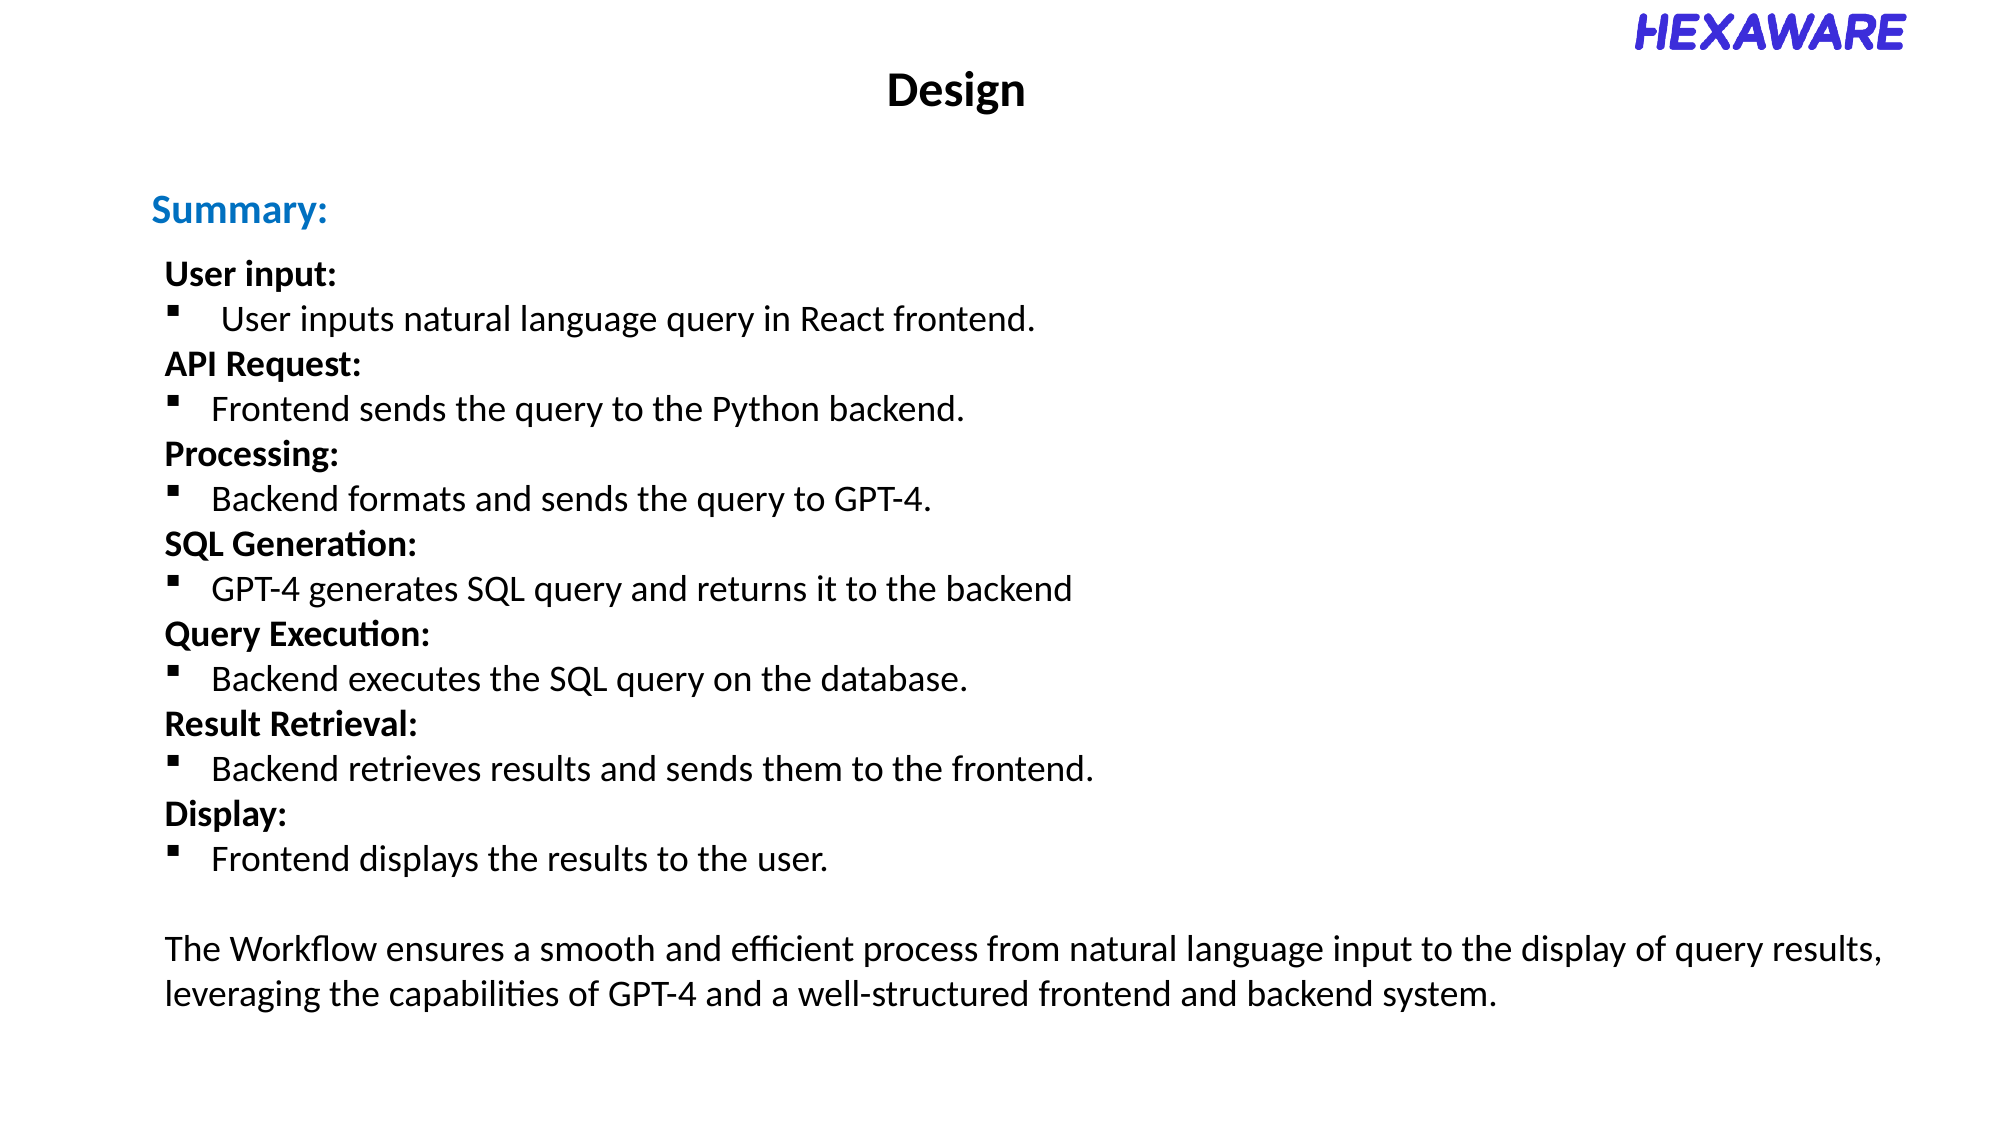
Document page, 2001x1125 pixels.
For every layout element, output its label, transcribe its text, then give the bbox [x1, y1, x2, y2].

text_box User input: User inputs natural language query in React frontend. API Request: Frontend sends the query to the Python backend. Processing: Backend formats and sends the query to GPT-4. SQL Generation: GPT-4 generates SQL query and returns it to the backend Query Execution: Backend executes the SQL query on the database. Result Retrieval: Backend retrieves results and sends them to the frontend. Display: Frontend displays the results to the user. The Workflow ensures a smooth and efficient process from natural language input to the display of query results, leveraging the capabilities of GPT-4 and a well-structured frontend and backend system. [149, 241, 1905, 1067]
text_box Design [267, 49, 1646, 125]
text_box Summary: [136, 174, 852, 240]
picture [1635, 13, 1907, 50]
